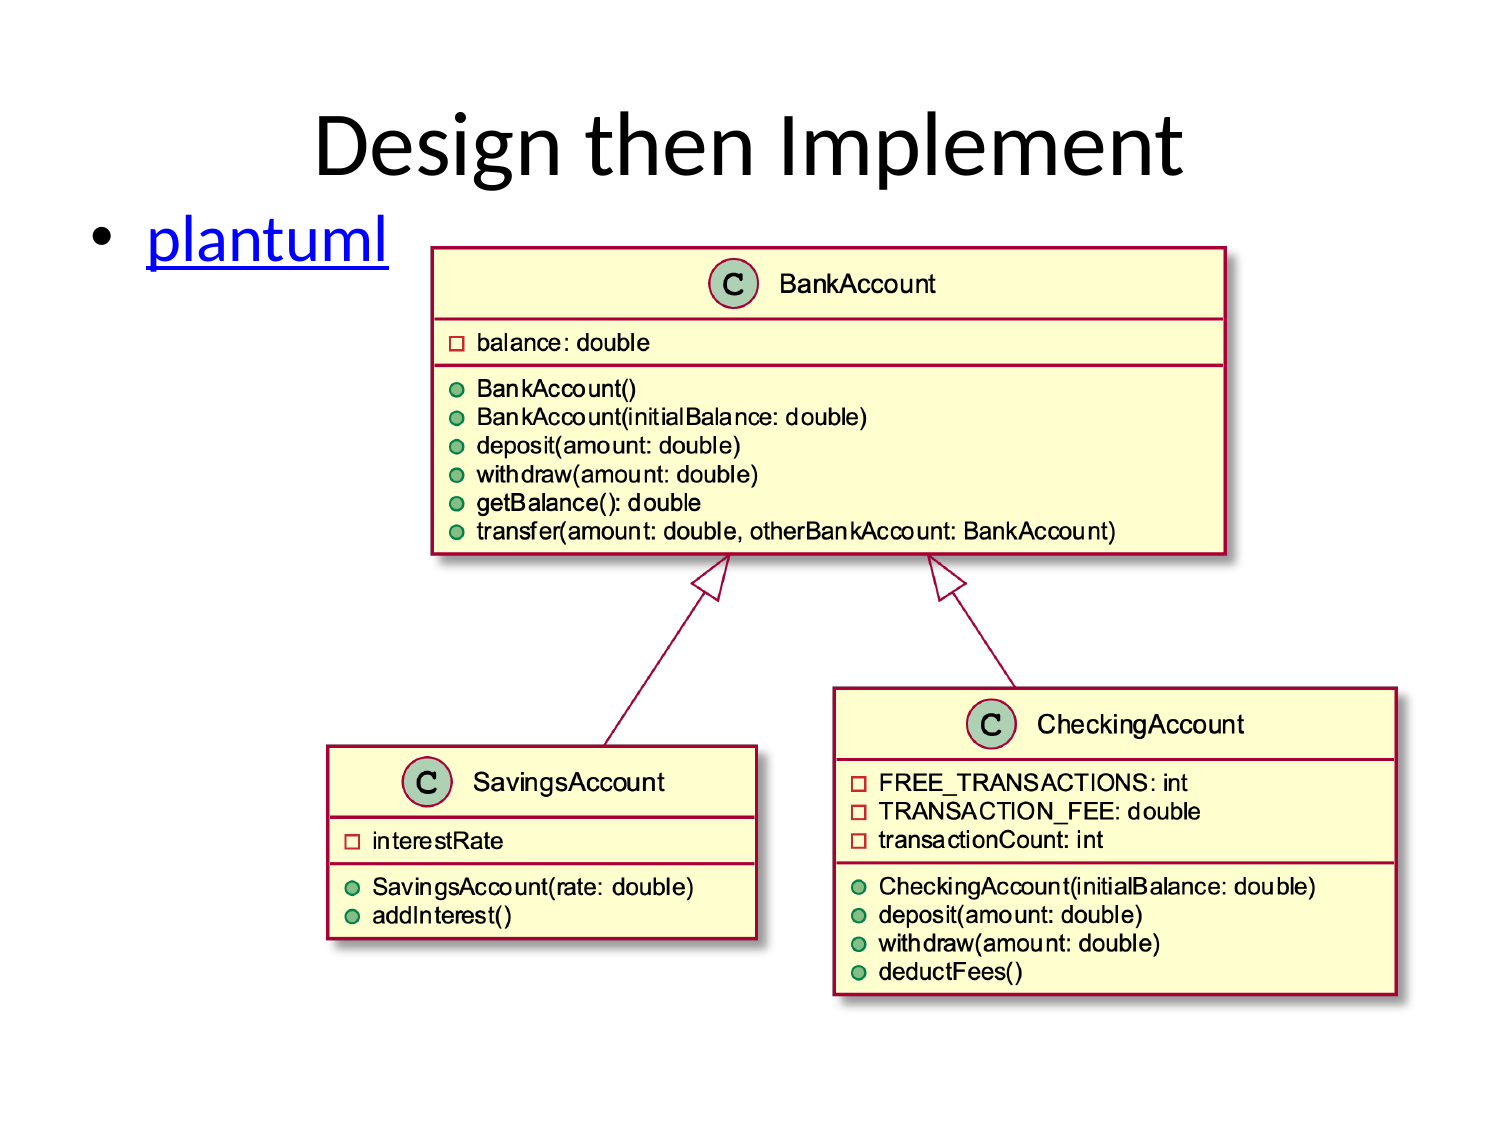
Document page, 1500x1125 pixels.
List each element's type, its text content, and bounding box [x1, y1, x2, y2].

title Design then Implement [75, 45, 1425, 187]
list plantuml [75, 187, 1425, 1005]
picture [312, 232, 1427, 1024]
